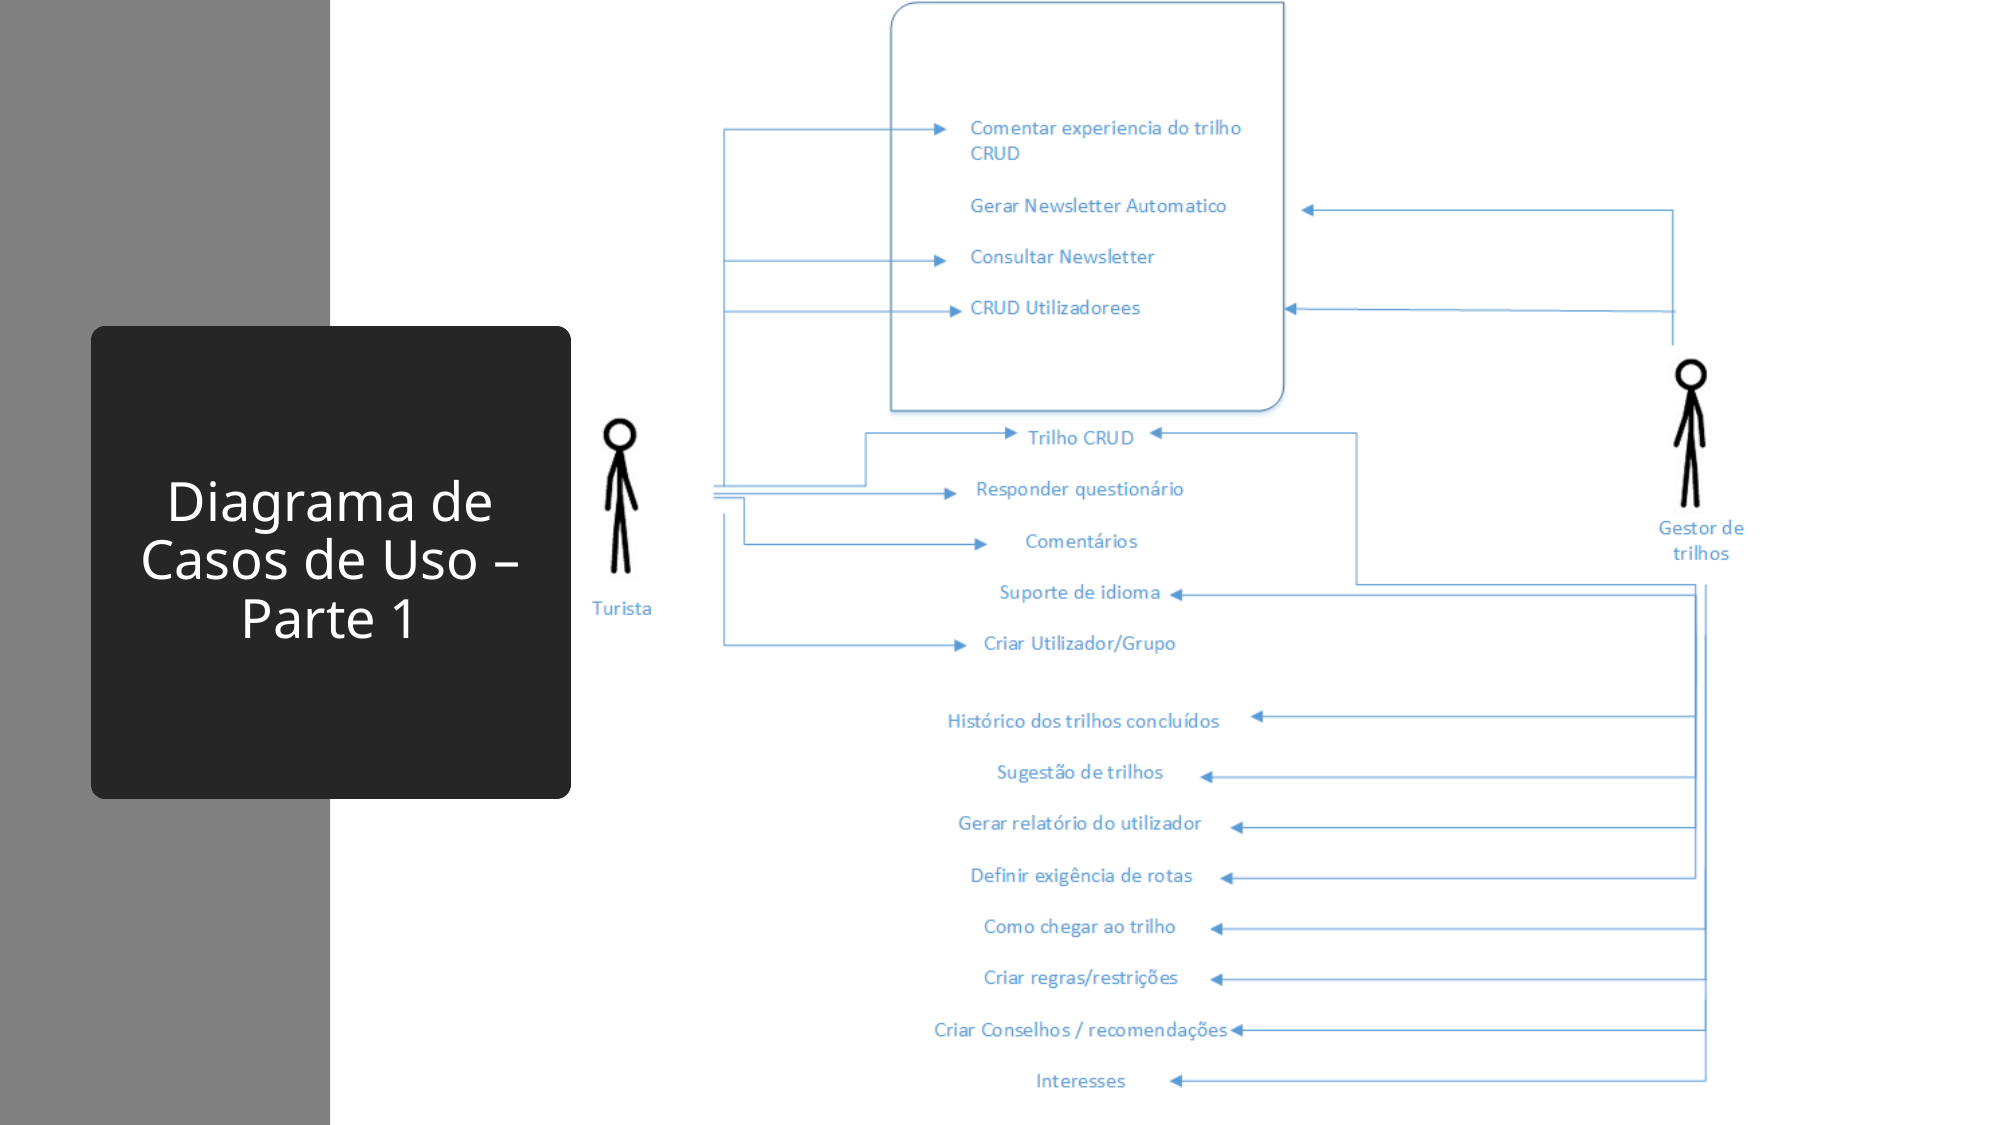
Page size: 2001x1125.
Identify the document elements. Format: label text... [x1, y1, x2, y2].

title Diagrama de Casos de Uso – Parte 1 [105, 340, 529, 785]
text_box [0, 0, 331, 1125]
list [529, 0, 1778, 1105]
